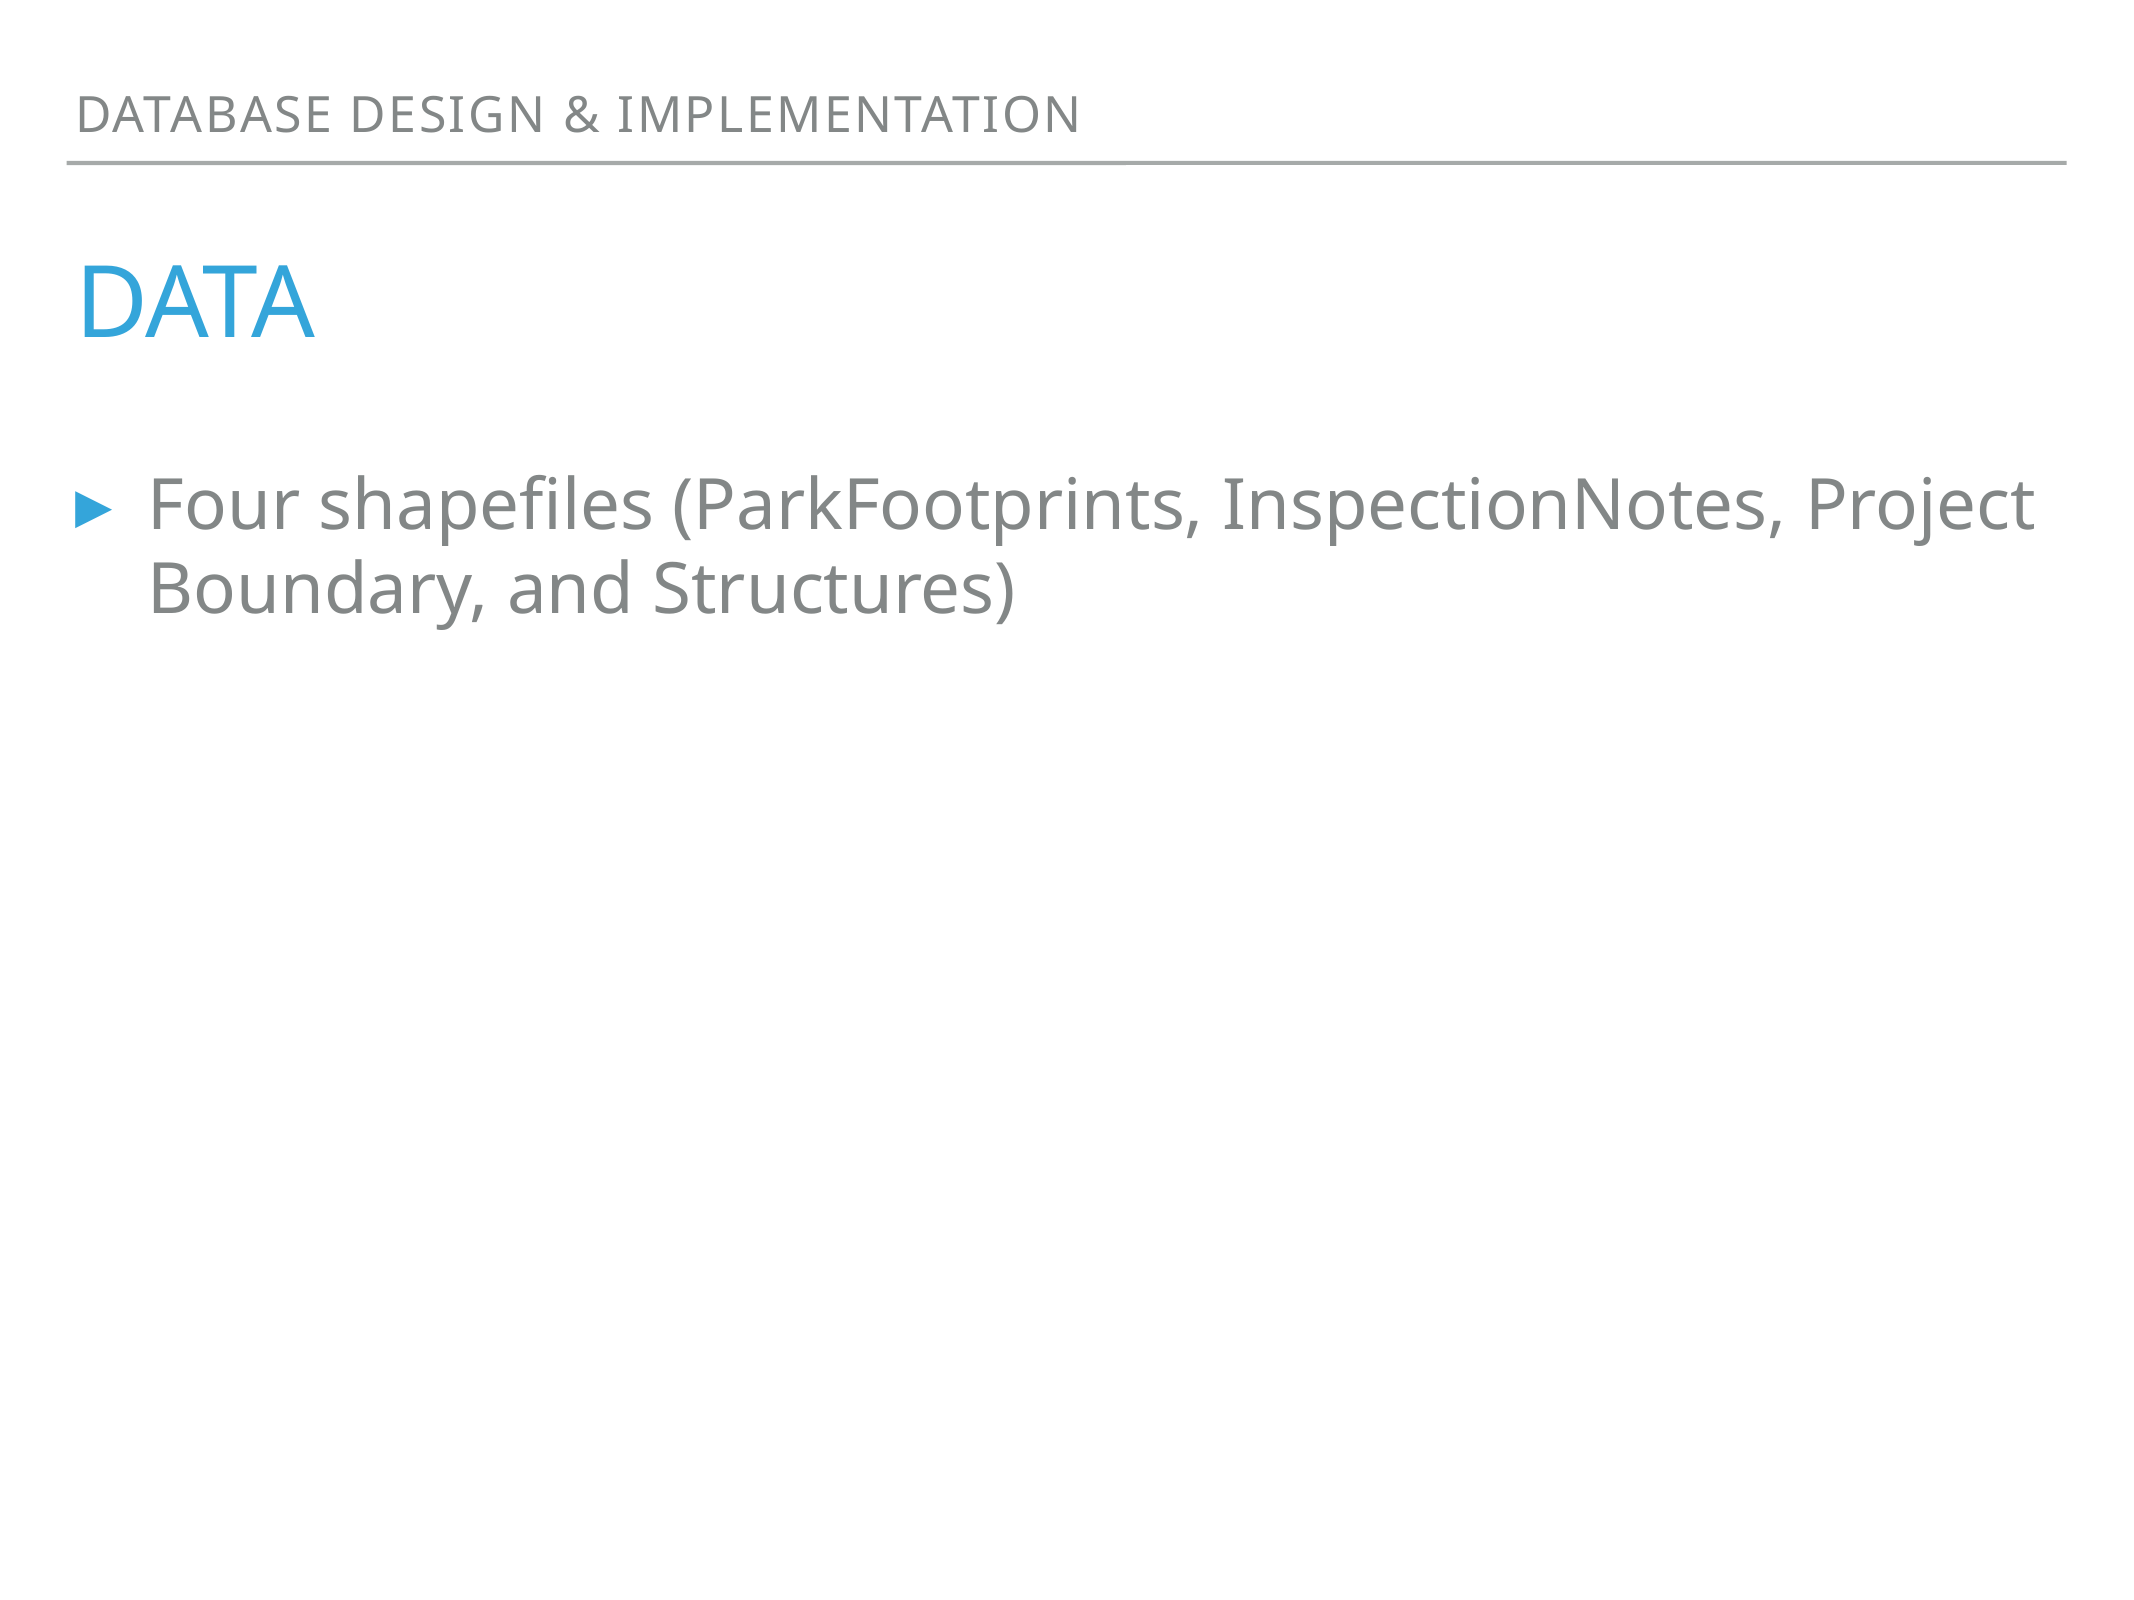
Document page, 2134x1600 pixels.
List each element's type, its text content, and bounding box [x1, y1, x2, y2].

title DATA [66, 251, 2068, 372]
list Database design & implementation [66, 74, 1901, 151]
list Four shapefiles (ParkFootprints, InspectionNotes, Project Boundary, and Structures) [66, 449, 2068, 1453]
